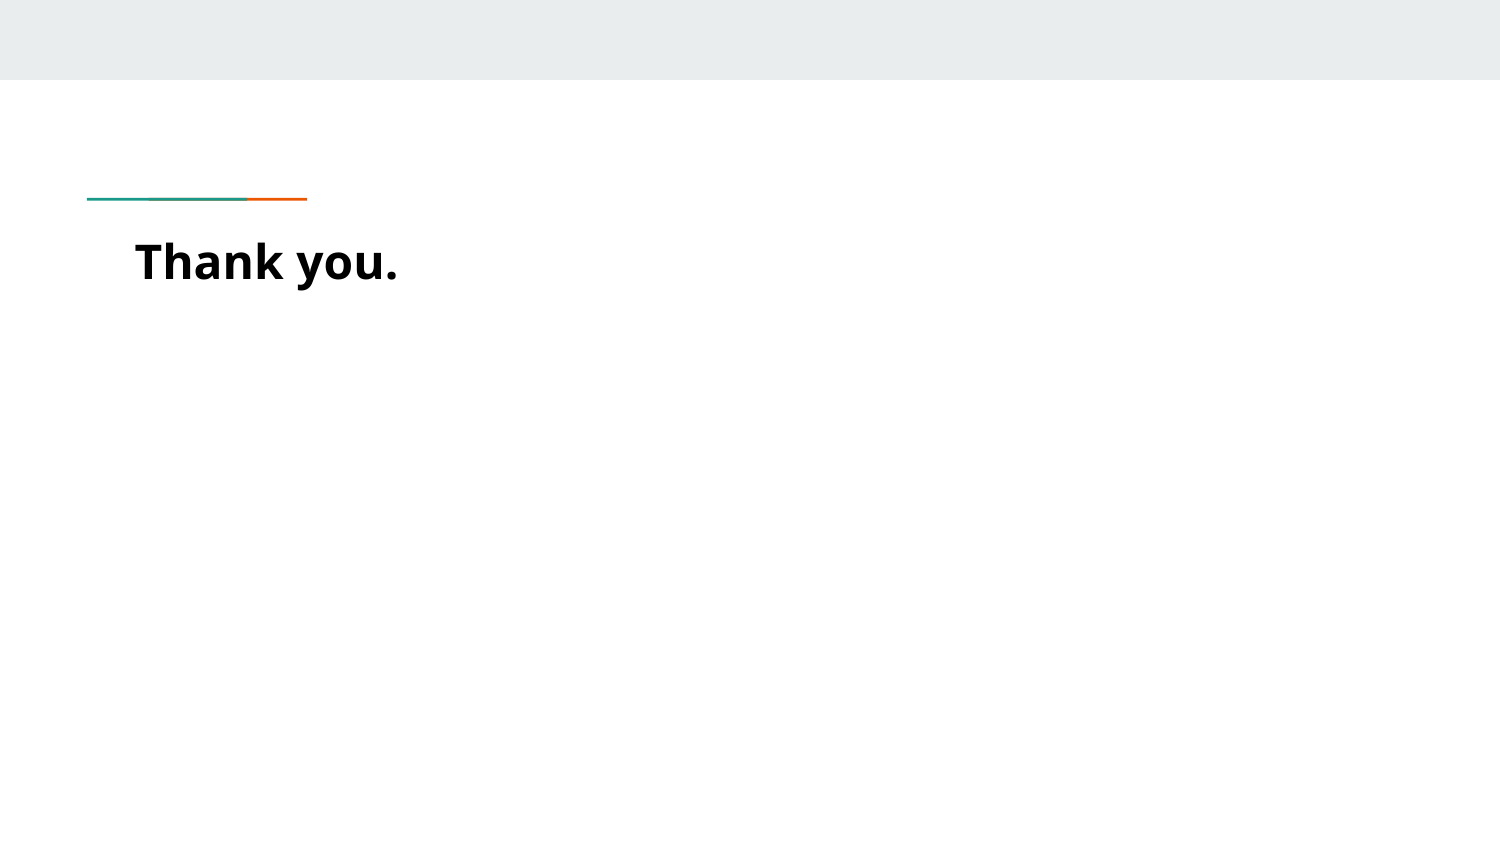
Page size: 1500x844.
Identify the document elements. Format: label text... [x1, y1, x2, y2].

title Thank you. [119, 216, 1381, 305]
